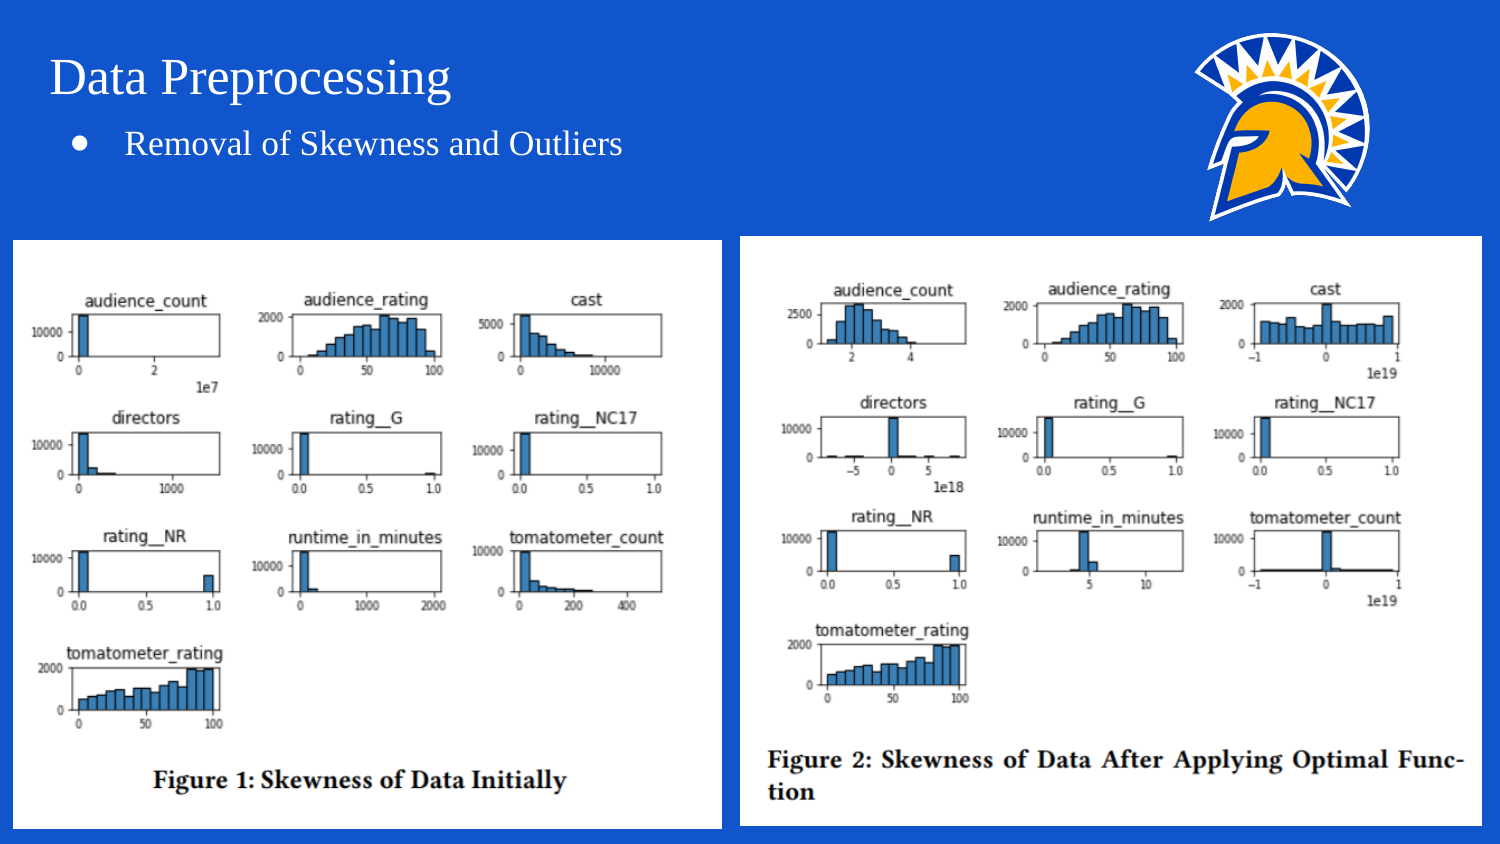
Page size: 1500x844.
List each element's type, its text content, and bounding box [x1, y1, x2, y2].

picture [1107, 29, 1459, 228]
picture [13, 240, 722, 829]
picture [740, 236, 1483, 826]
text_box Data Preprocessing Removal of Skewness and Outliers [34, 18, 897, 178]
